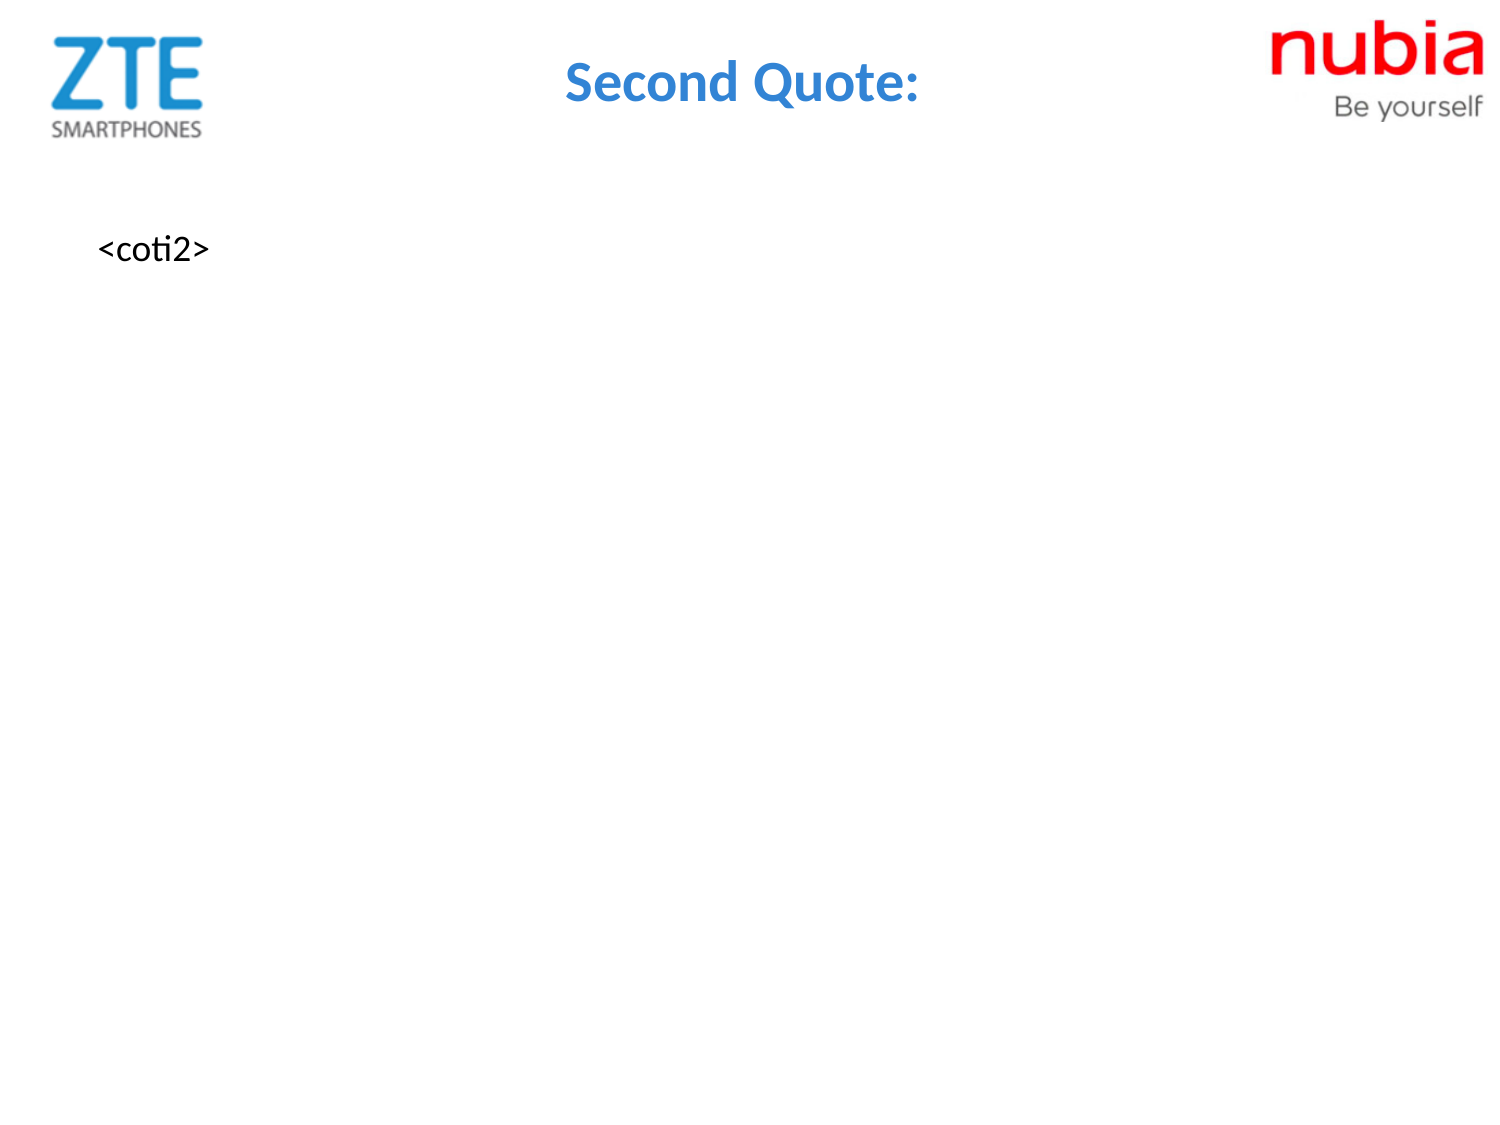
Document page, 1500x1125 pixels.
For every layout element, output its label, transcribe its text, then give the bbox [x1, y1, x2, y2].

picture [1262, 18, 1488, 122]
text_box <coti2> [82, 216, 1455, 1074]
picture [12, 18, 218, 147]
text_box Second Quote: [550, 35, 949, 121]
